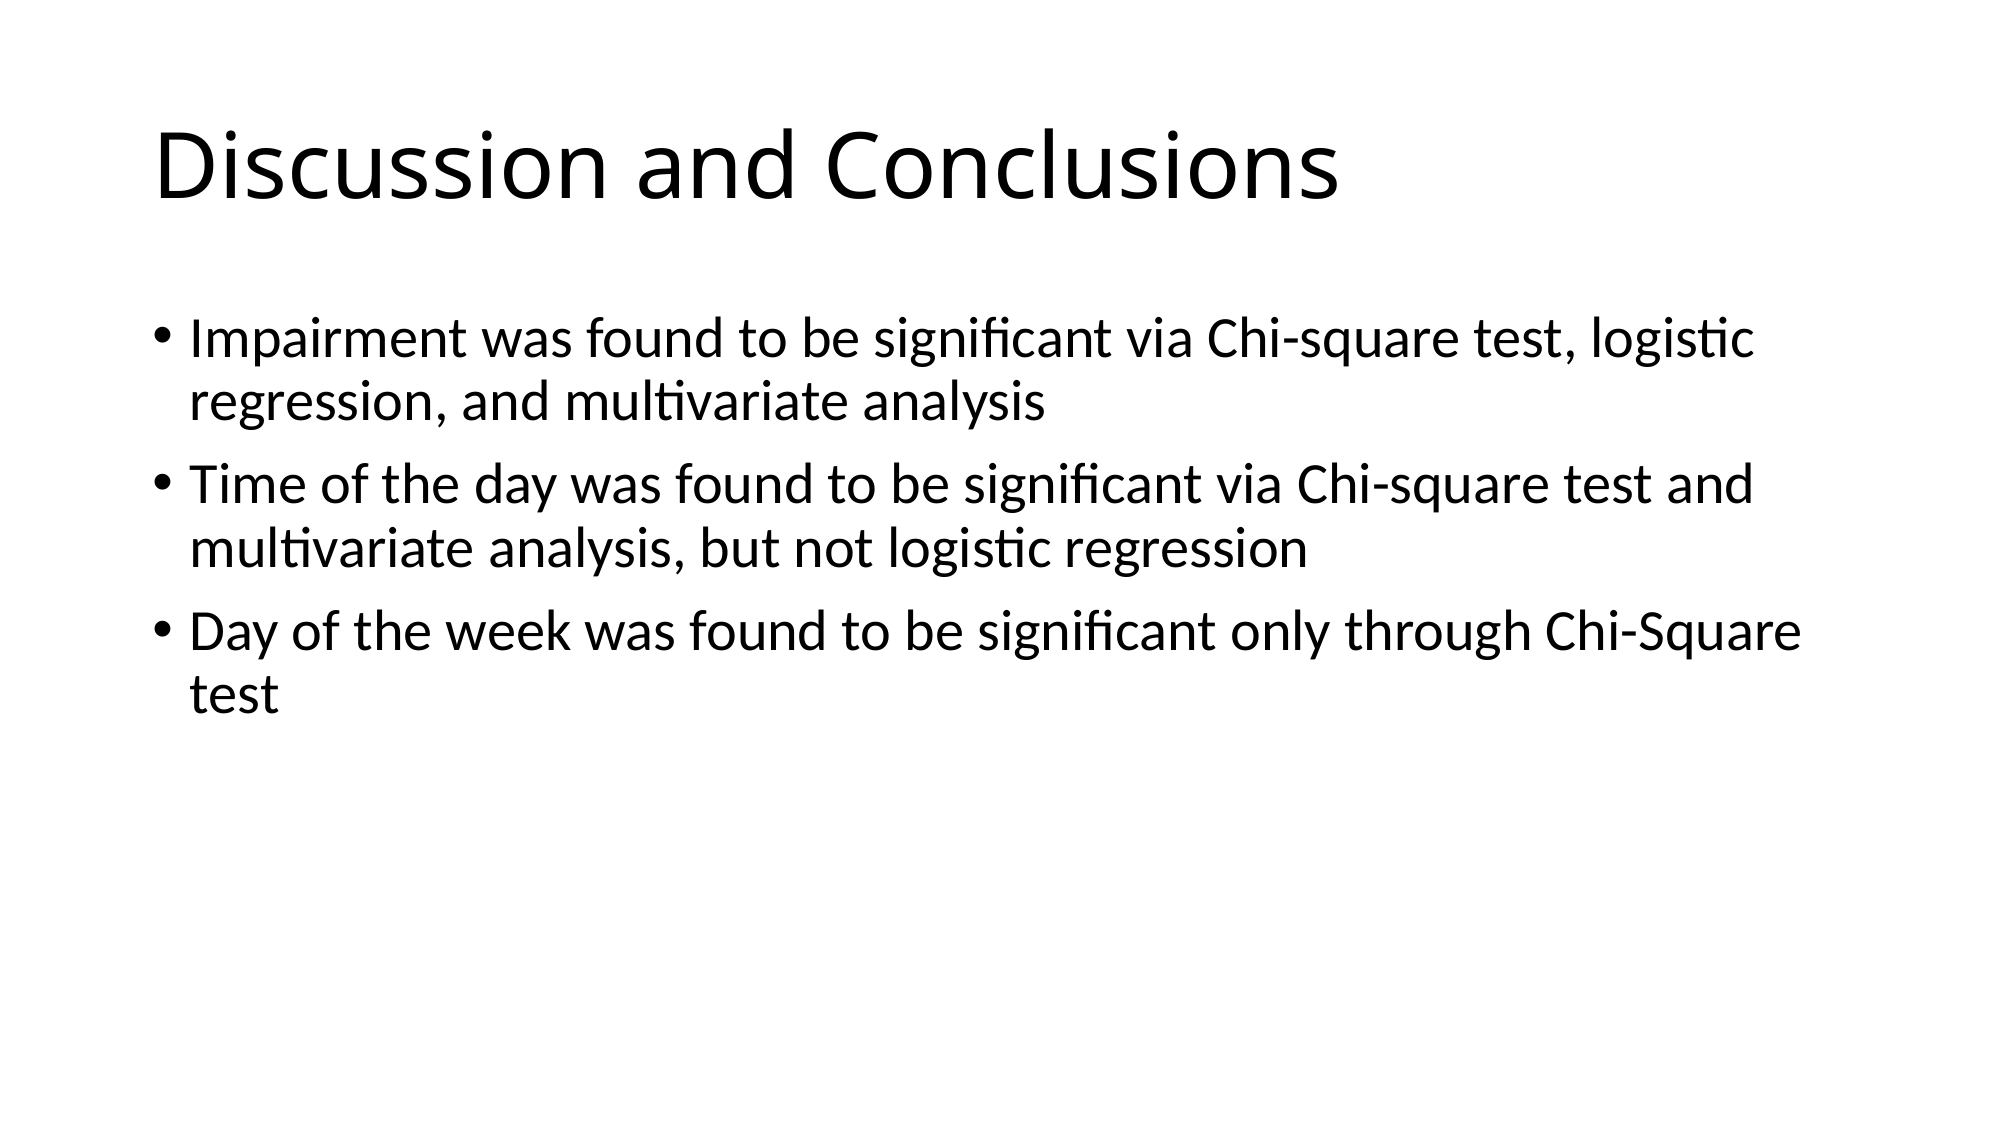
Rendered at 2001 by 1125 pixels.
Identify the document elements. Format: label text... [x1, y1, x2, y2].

list Impairment was found to be significant via Chi-square test, logistic regression, and multivariate analysis Time of the day was found to be significant via Chi-square test and multivariate analysis, but not logistic regression Day of the week was found to be significant only through Chi-Square test [137, 299, 1863, 1014]
title Discussion and Conclusions [137, 59, 1863, 278]
